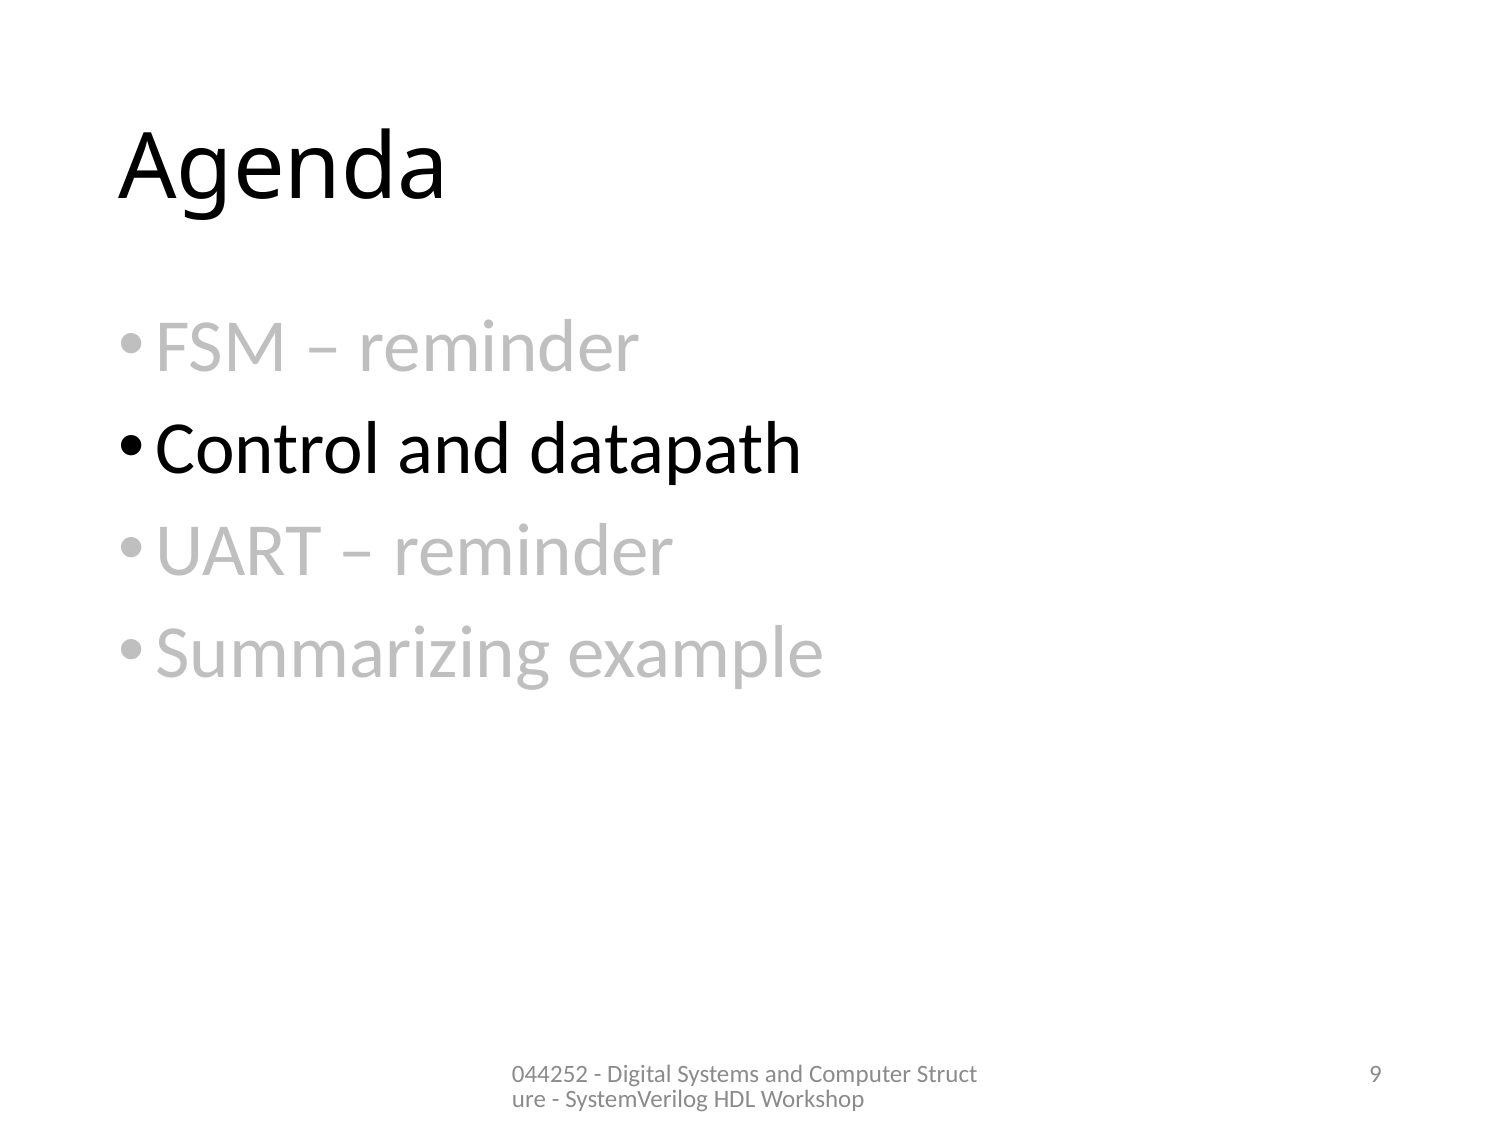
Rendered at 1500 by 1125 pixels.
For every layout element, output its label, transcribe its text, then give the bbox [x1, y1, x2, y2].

title Agenda [103, 59, 1397, 278]
footer 044252 - Digital Systems and Computer Structure - SystemVerilog HDL Workshop [496, 1042, 1004, 1103]
list FSM – reminder Control and datapath UART – reminder Summarizing example [103, 299, 1397, 1014]
slide_number 9 [1059, 1042, 1397, 1103]
